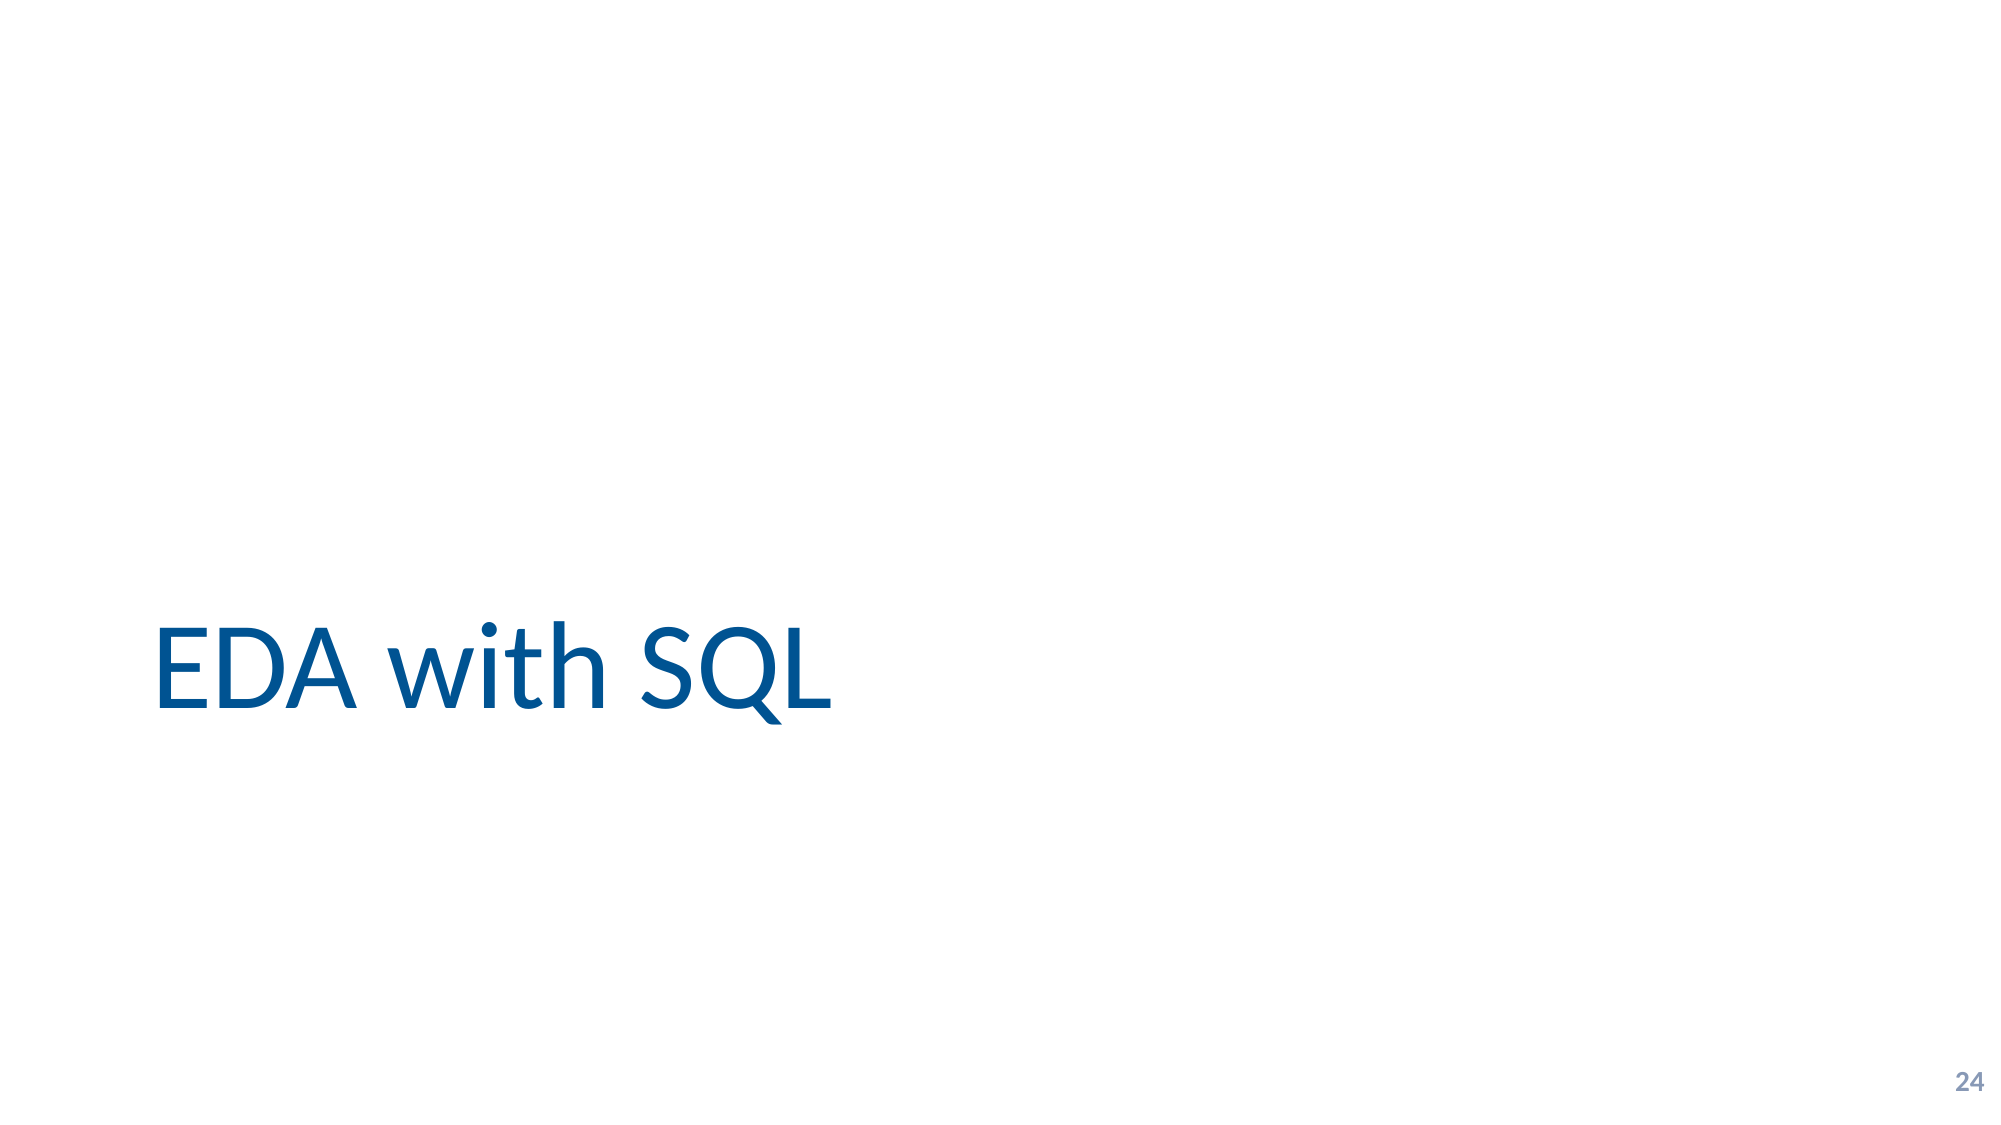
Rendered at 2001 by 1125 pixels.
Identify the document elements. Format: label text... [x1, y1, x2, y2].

title EDA with SQL [149, 580, 839, 771]
slide_number 16 [1948, 1067, 1992, 1125]
